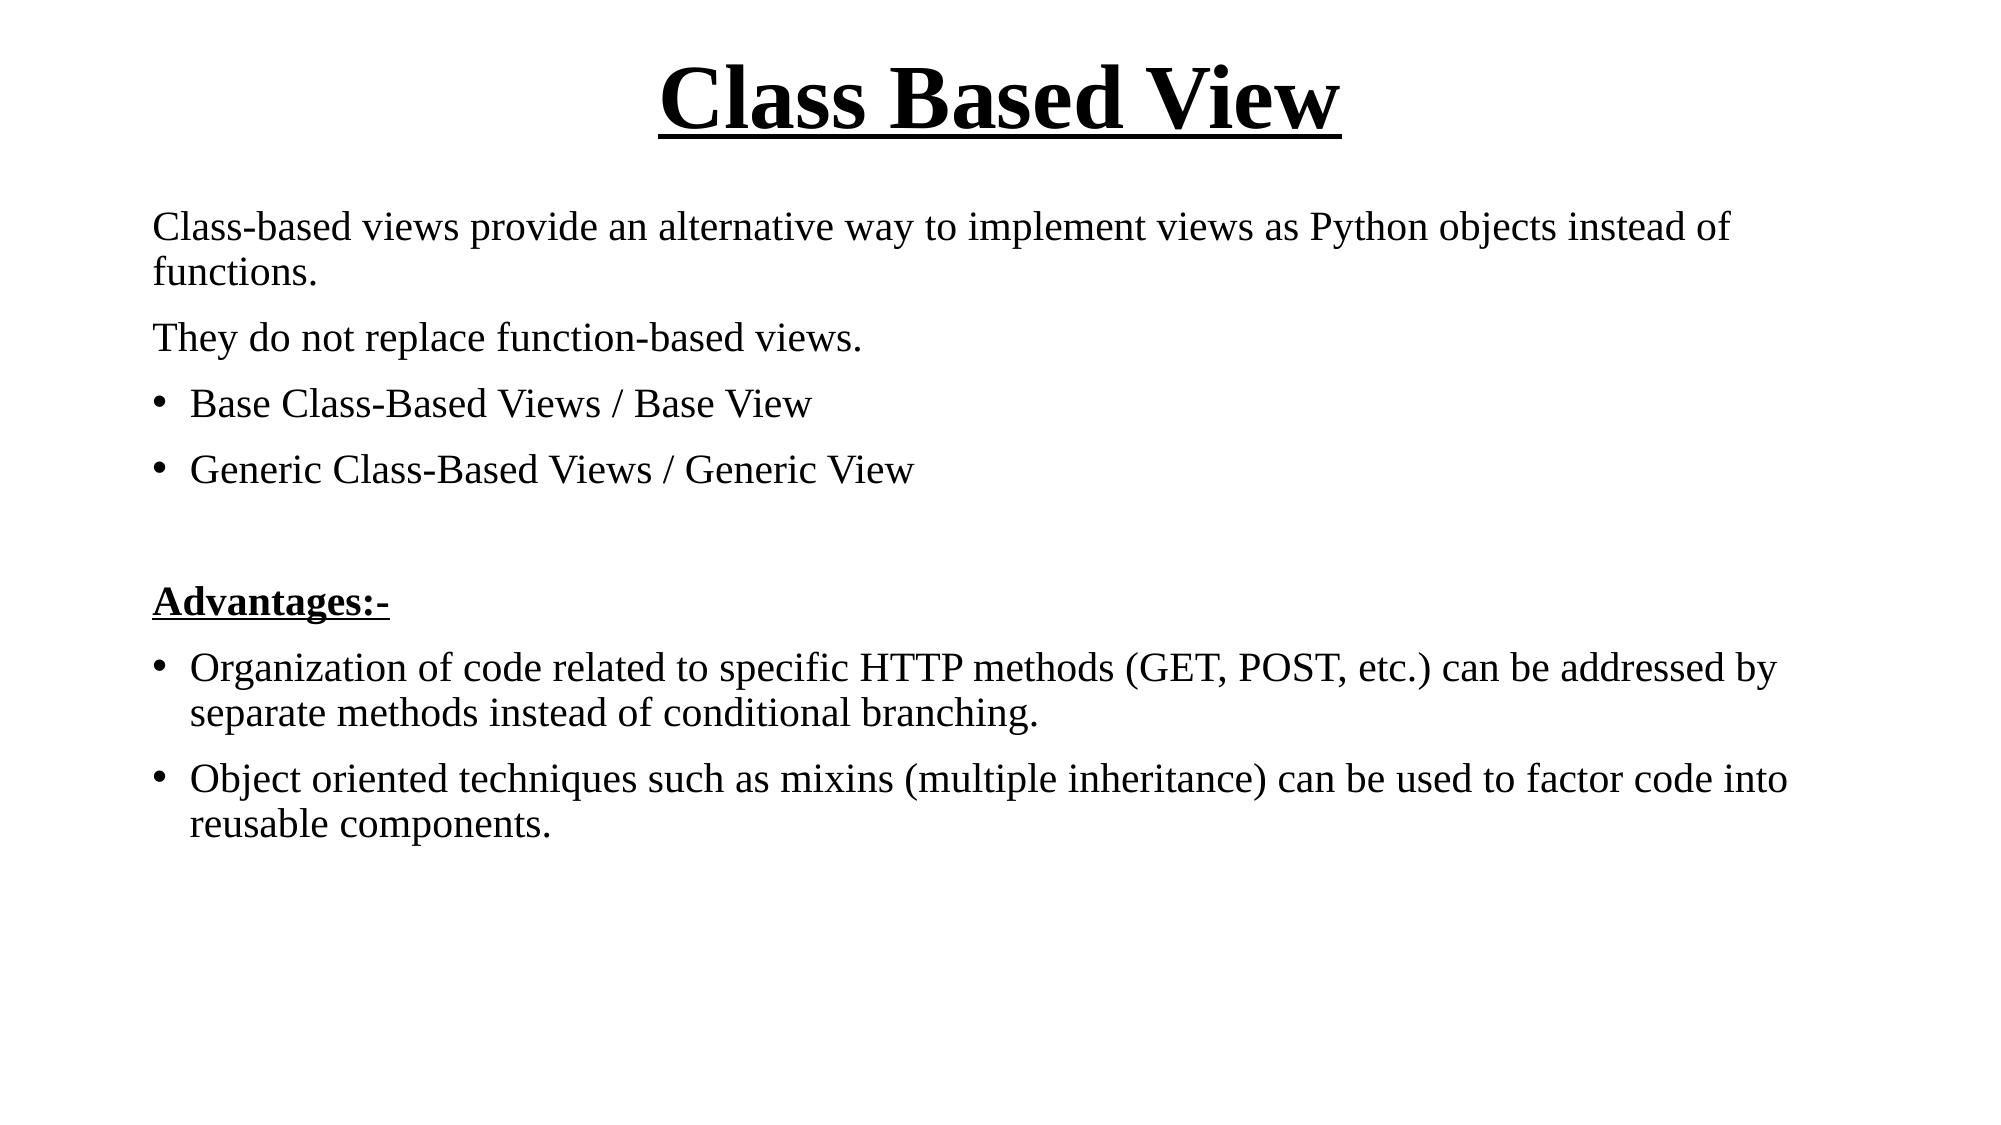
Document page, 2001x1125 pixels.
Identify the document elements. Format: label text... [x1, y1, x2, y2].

title Class Based View [99, 5, 1900, 193]
list Class-based views provide an alternative way to implement views as Python objects instead of functions. They do not replace function-based views. Base Class-Based Views / Base View Generic Class-Based Views / Generic View Advantages:- Organization of code related to specific HTTP methods (GET, POST, etc.) can be addressed by separate methods instead of conditional branching. Object oriented techniques such as mixins (multiple inheritance) can be used to factor code into reusable components. [137, 197, 1863, 1067]
